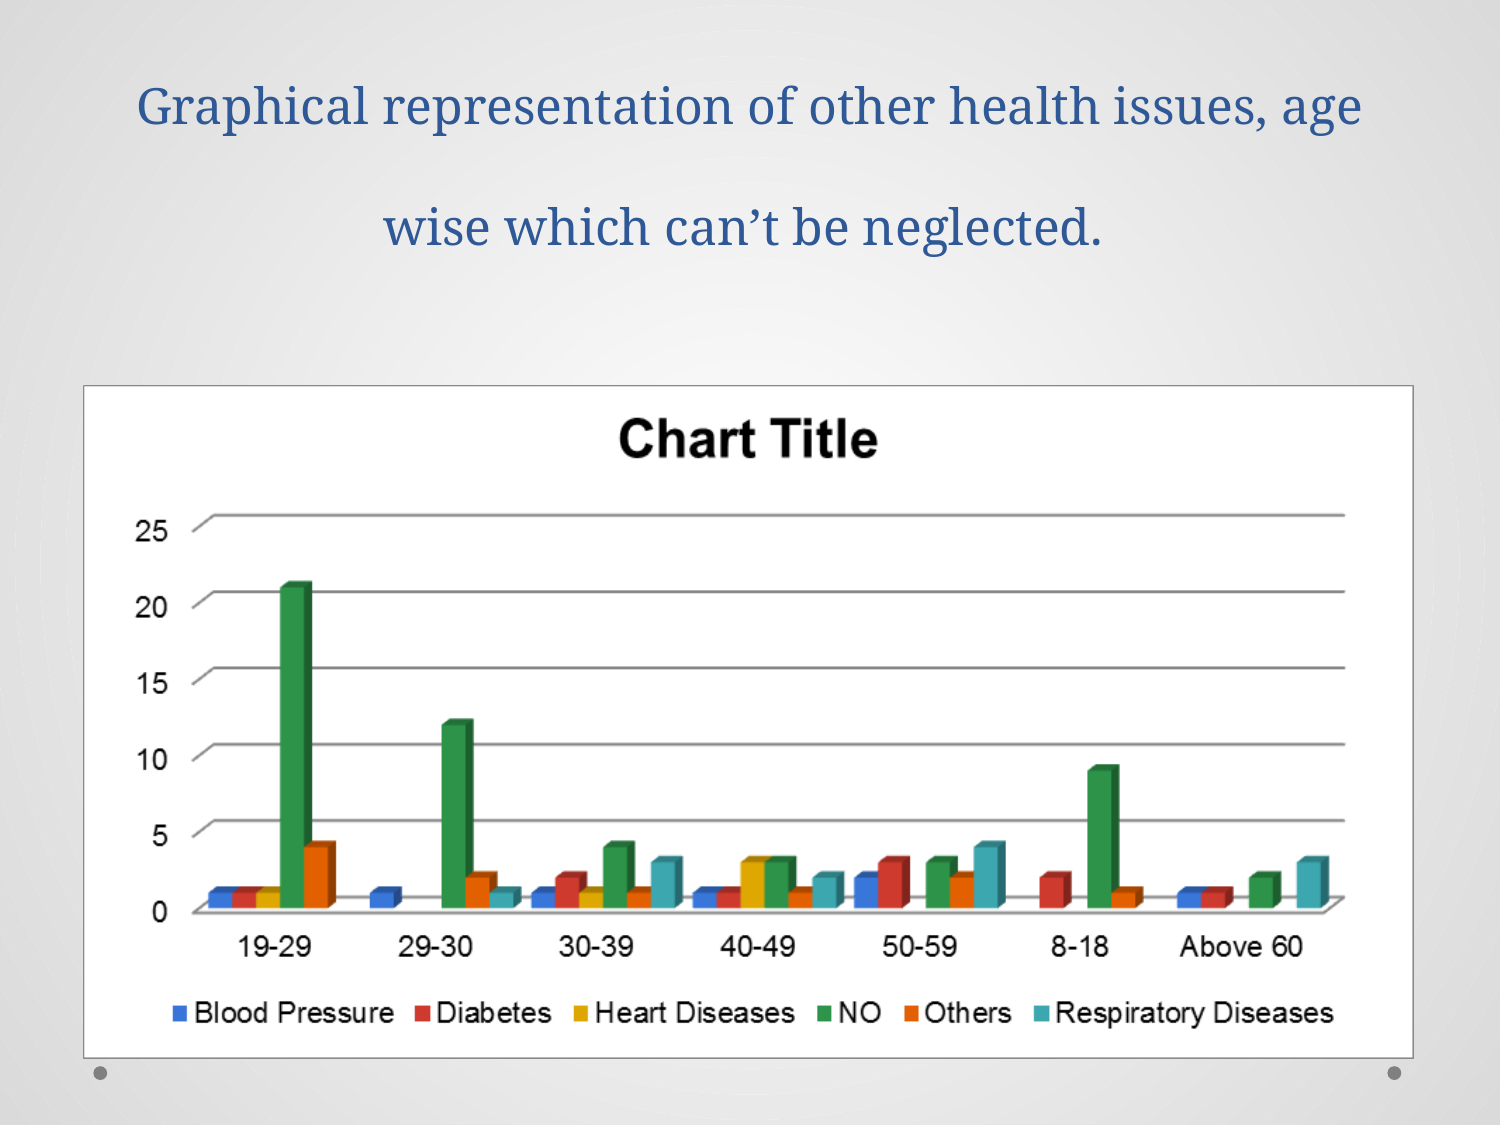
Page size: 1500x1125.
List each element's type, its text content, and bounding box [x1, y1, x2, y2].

title Graphical representation of other health issues, age wise which can’t be neglected. [75, 0, 1425, 263]
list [83, 385, 1414, 1059]
